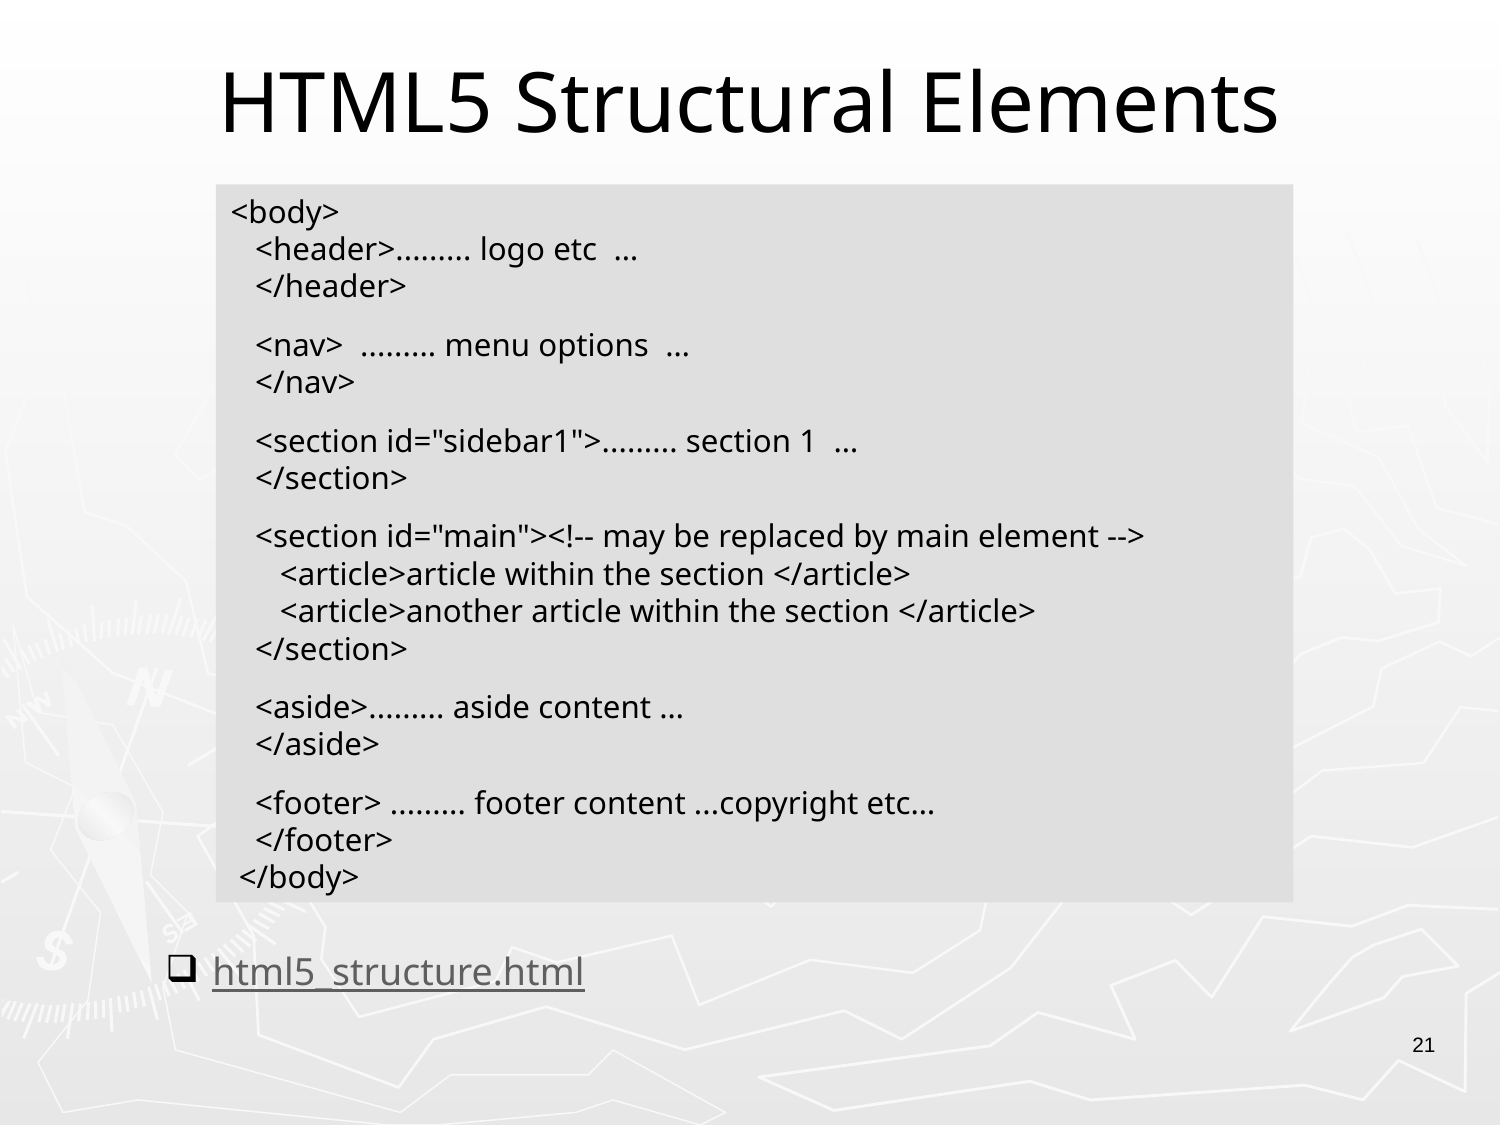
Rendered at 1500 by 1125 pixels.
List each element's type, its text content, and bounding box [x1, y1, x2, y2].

title HTML5 Structural Elements [49, 37, 1451, 161]
slide_number 21 [1074, 1024, 1451, 1103]
text_box <body> <header>......... logo etc … </header> <nav> ......... menu options … </nav> <section id="sidebar1">......... section 1 … </section> <section id="main"><!-- may be replaced by main element --> <article>article within the section </article> <article>another article within the section </article> </section> <aside>......... aside content … </aside> <footer> ......... footer content ...copyright etc… </footer> </body> [215, 184, 1294, 903]
text_box html5_structure.html [150, 940, 1294, 1007]
